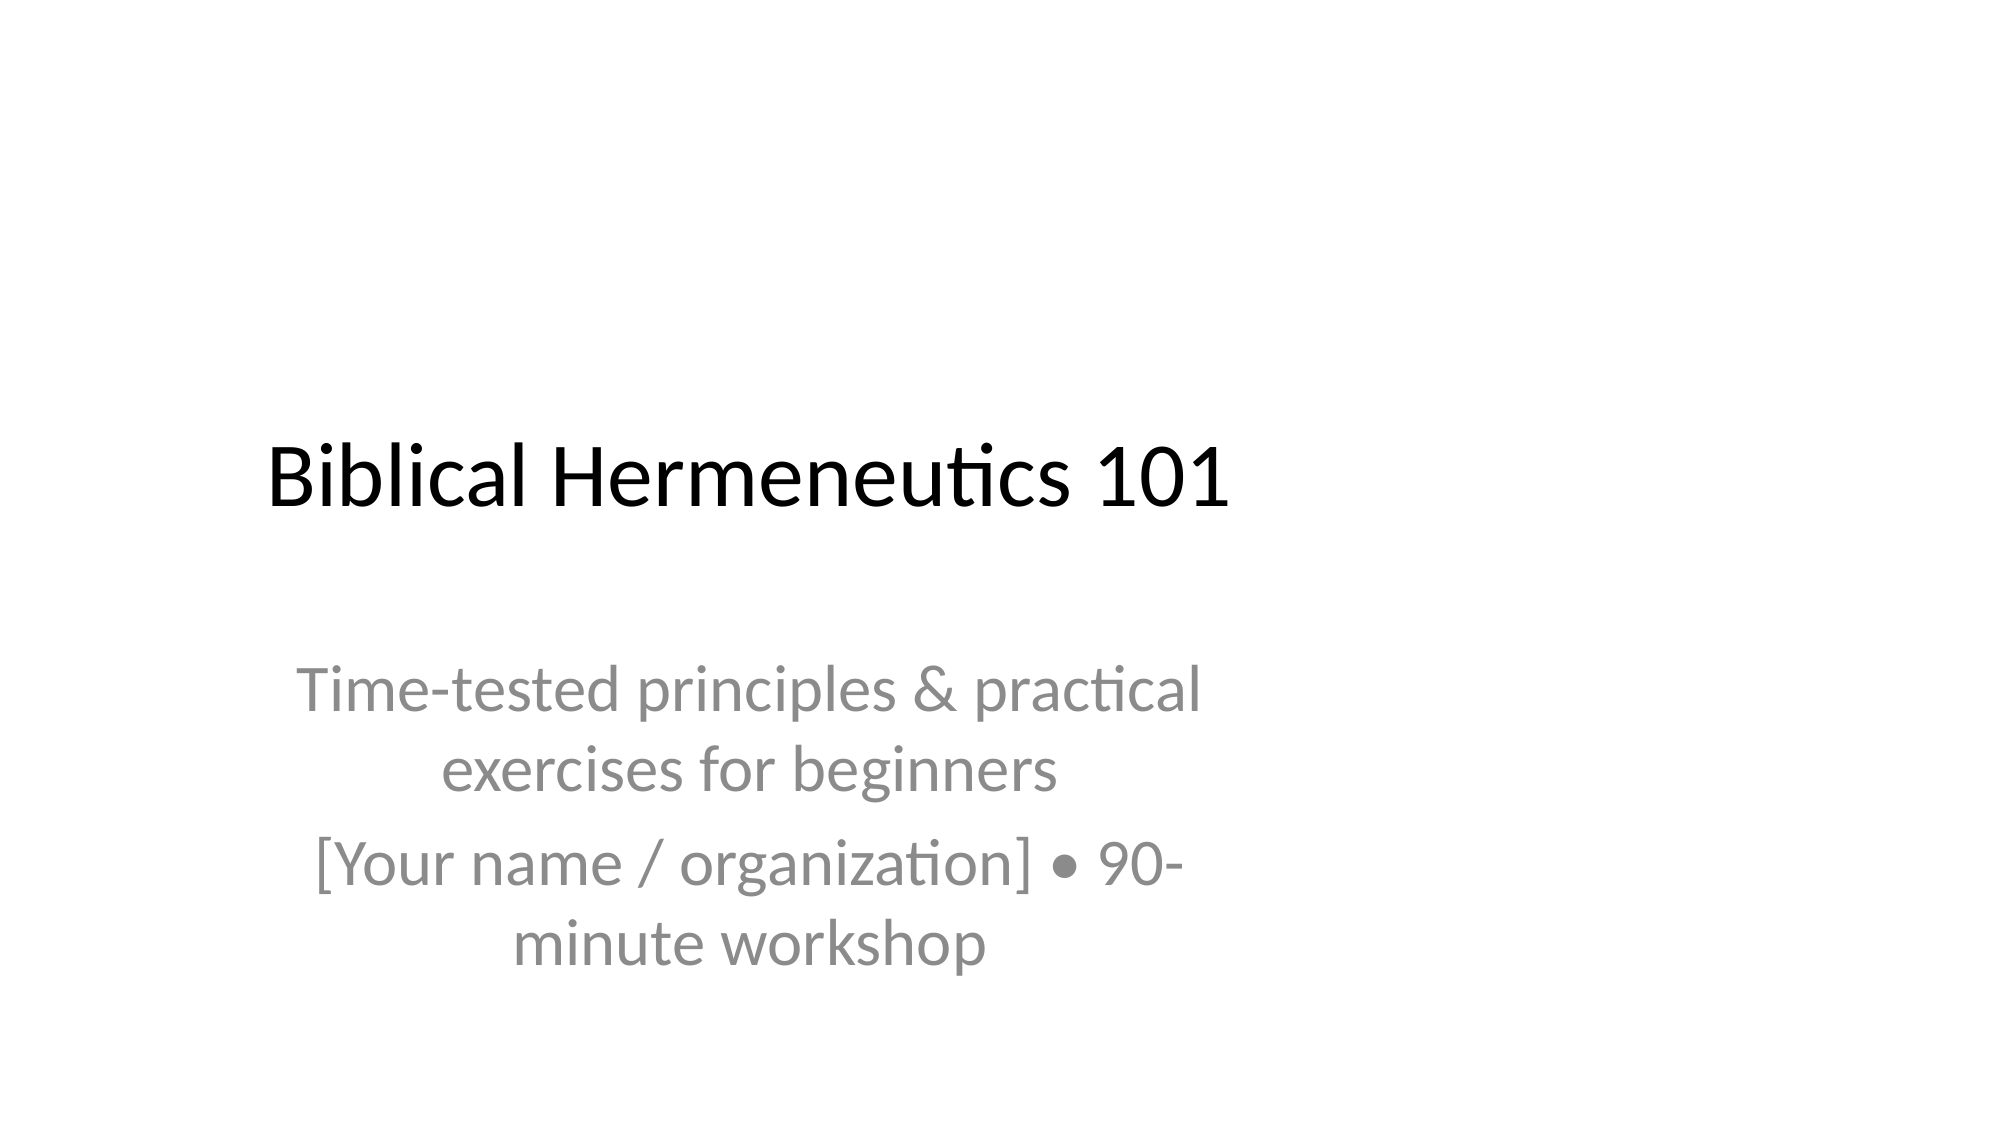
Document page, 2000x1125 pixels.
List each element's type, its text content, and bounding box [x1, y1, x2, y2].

title Biblical Hermeneutics 101 [112, 349, 1388, 591]
subtitle Time-tested principles & practical exercises for beginners [Your name / organization] • 90-minute workshop [225, 637, 1275, 925]
